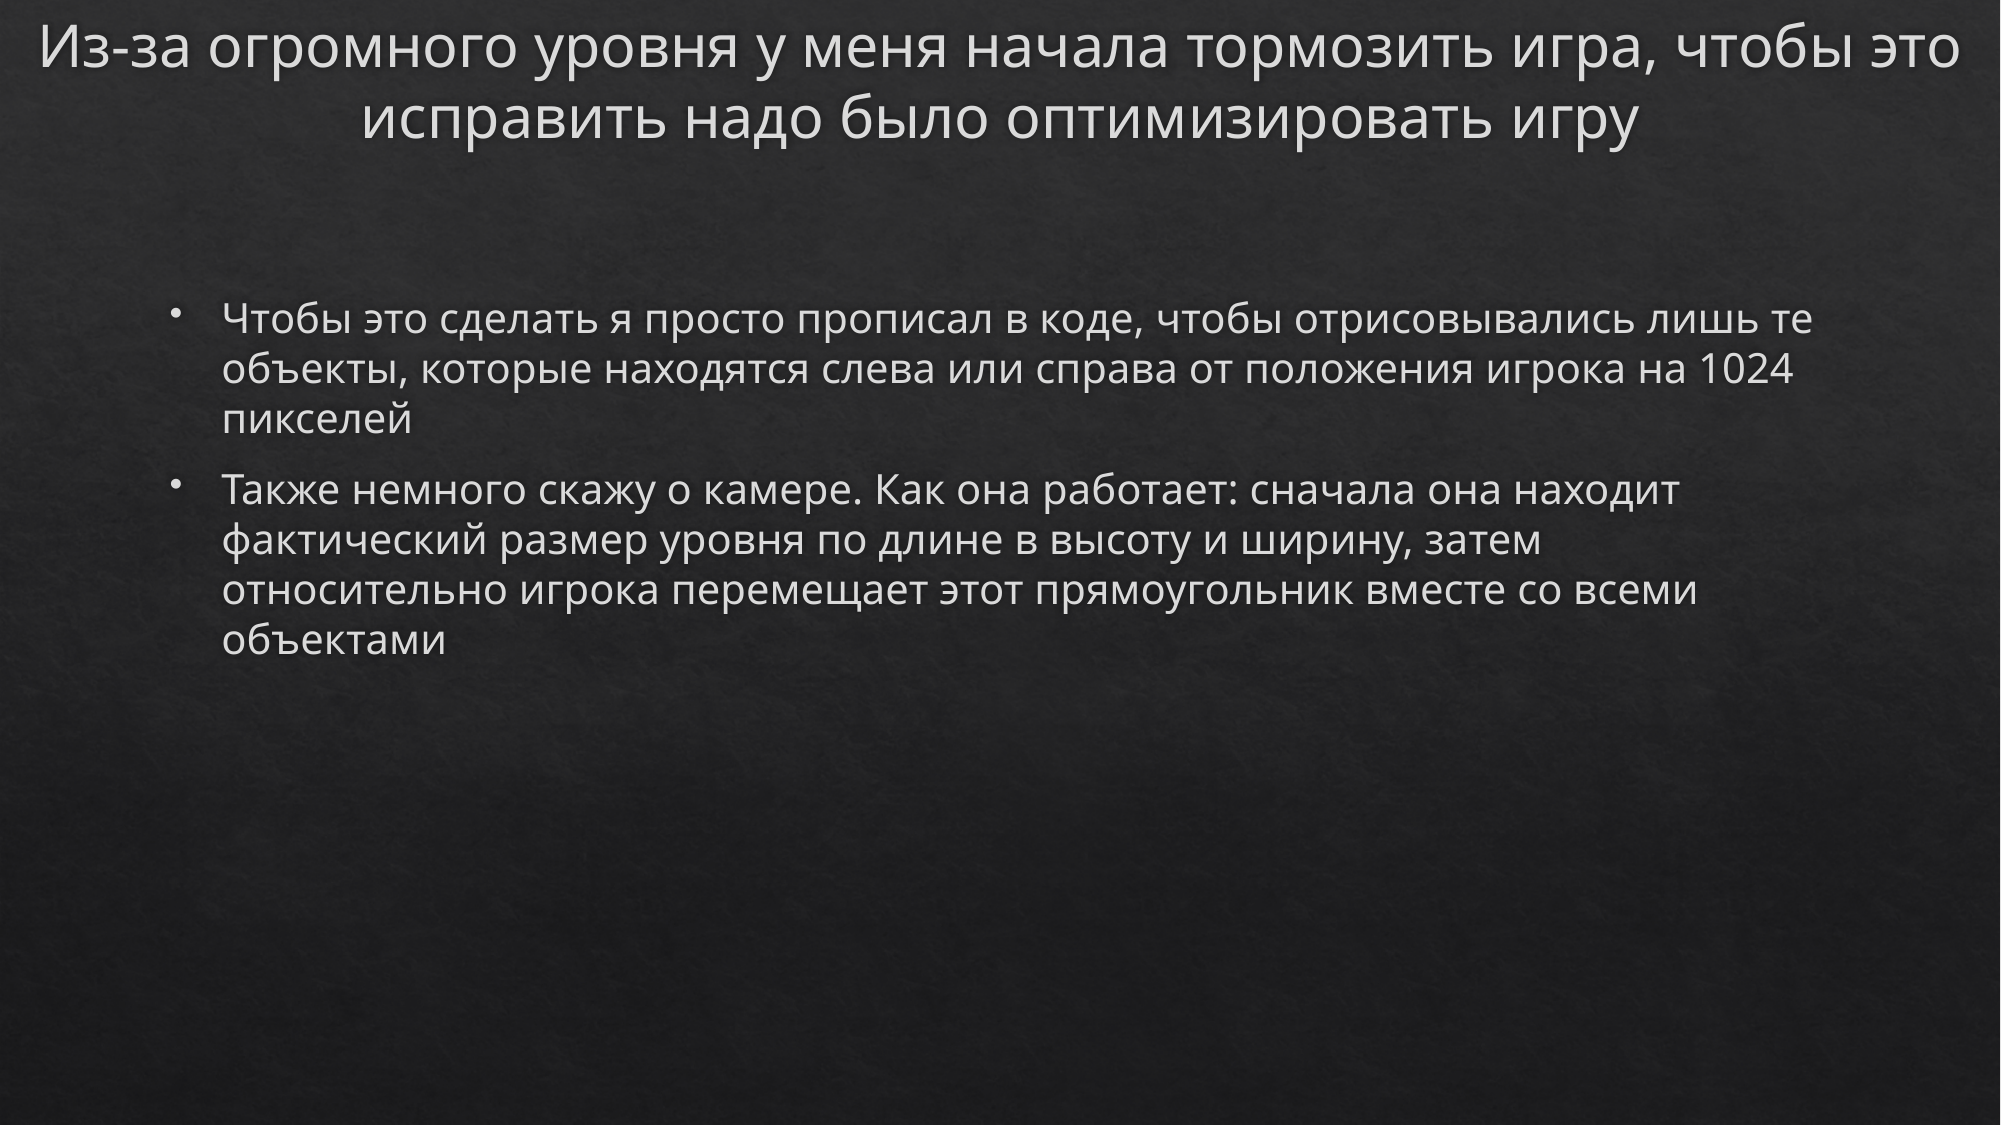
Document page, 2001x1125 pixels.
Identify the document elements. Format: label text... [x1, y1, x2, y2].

title Из-за огромного уровня у меня начала тормозить игра, чтобы это исправить надо было оптимизировать игру [0, 0, 2000, 160]
list Чтобы это сделать я просто прописал в коде, чтобы отрисовывались лишь те объекты, которые находятся слева или справа от положения игрока на 1024 пикселей Также немного скажу о камере. Как она работает: сначала она находит фактический размер уровня по длине в высоту и ширину, затем относительно игрока перемещает этот прямоугольник вместе со всеми объектами [149, 284, 1848, 640]
